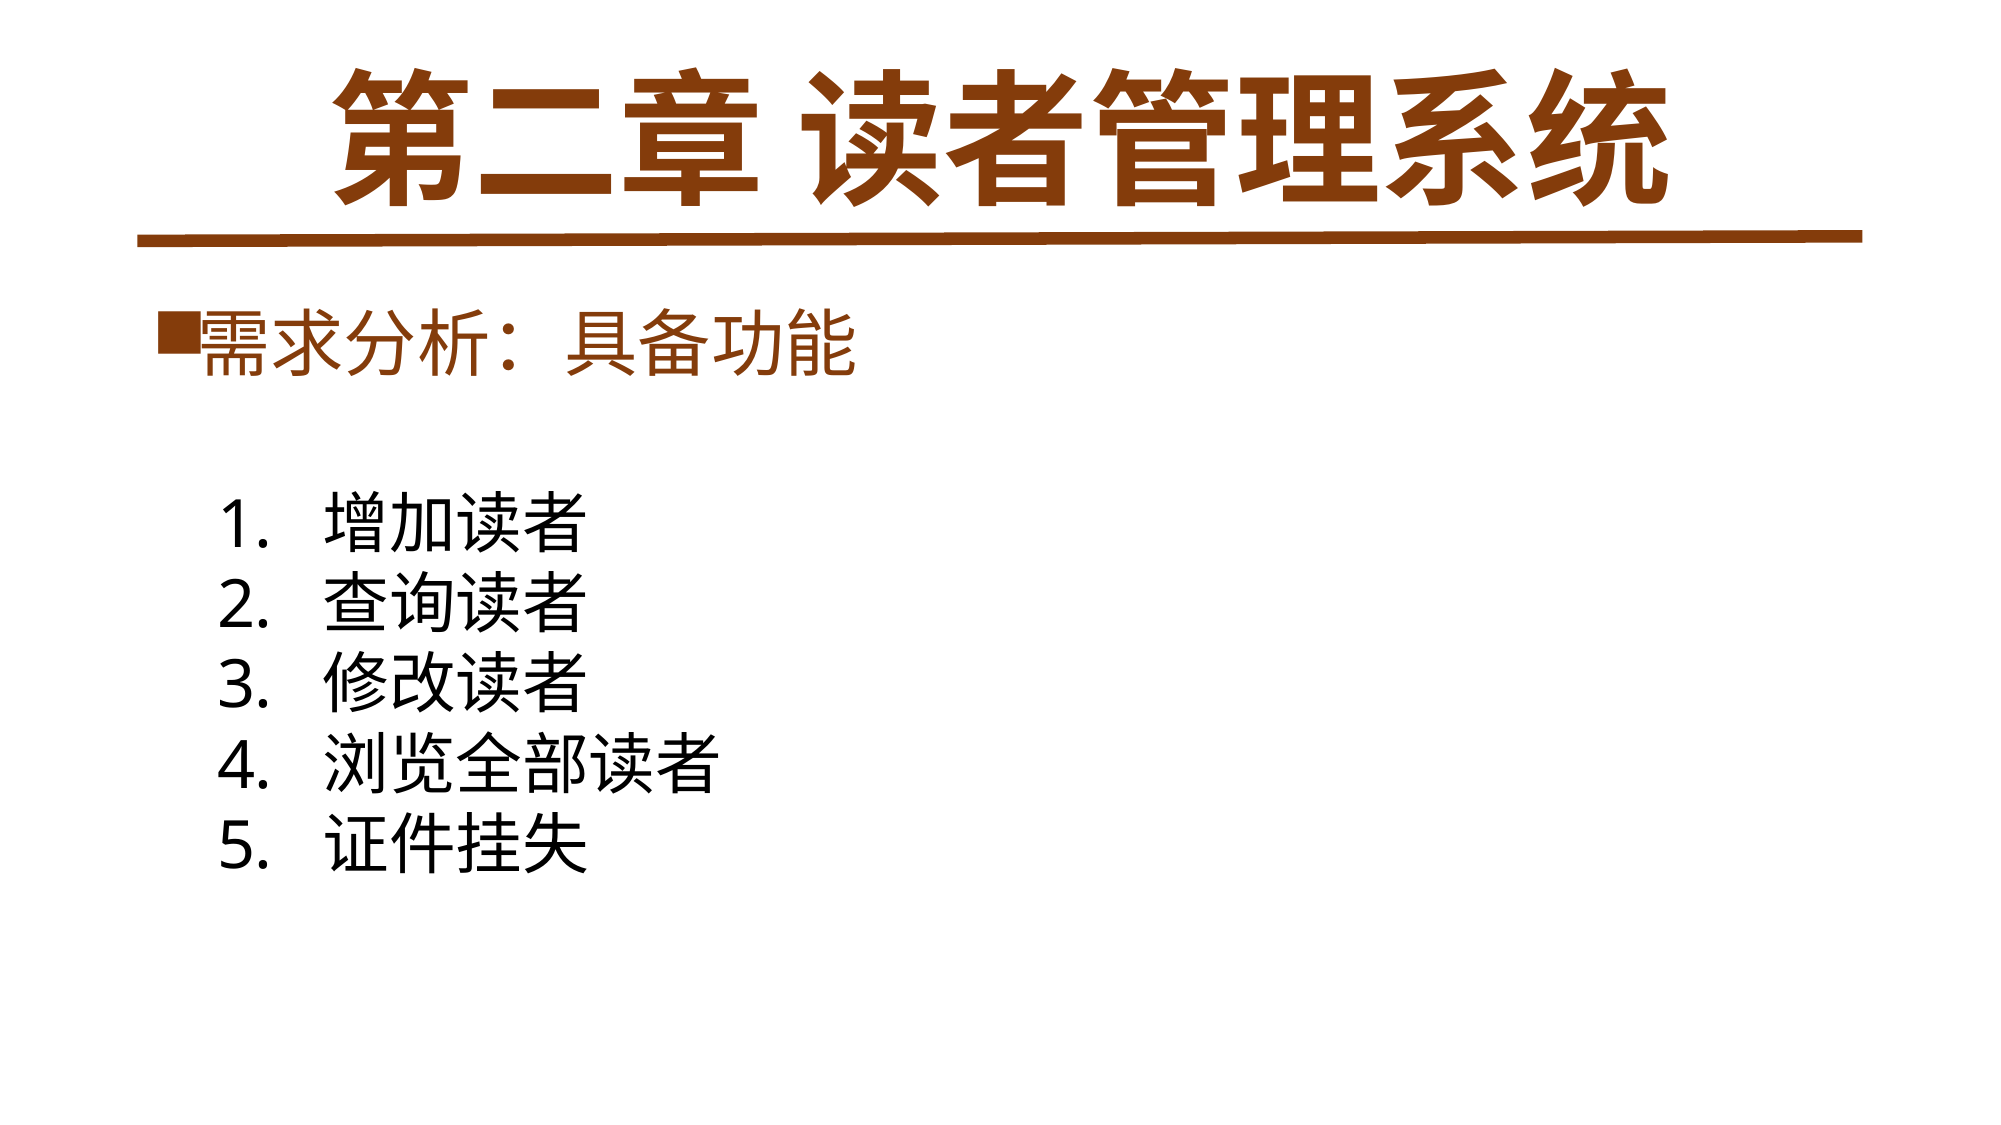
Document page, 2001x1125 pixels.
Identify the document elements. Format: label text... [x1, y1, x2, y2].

list 需求分析：具备功能 增加读者 查询读者 修改读者 浏览全部读者 证件挂失 [137, 299, 1863, 1075]
title 第二章 读者管理系统 [137, 243, 1863, 255]
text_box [137, 236, 1863, 241]
title 第二章 读者管理系统 [137, 37, 1863, 234]
